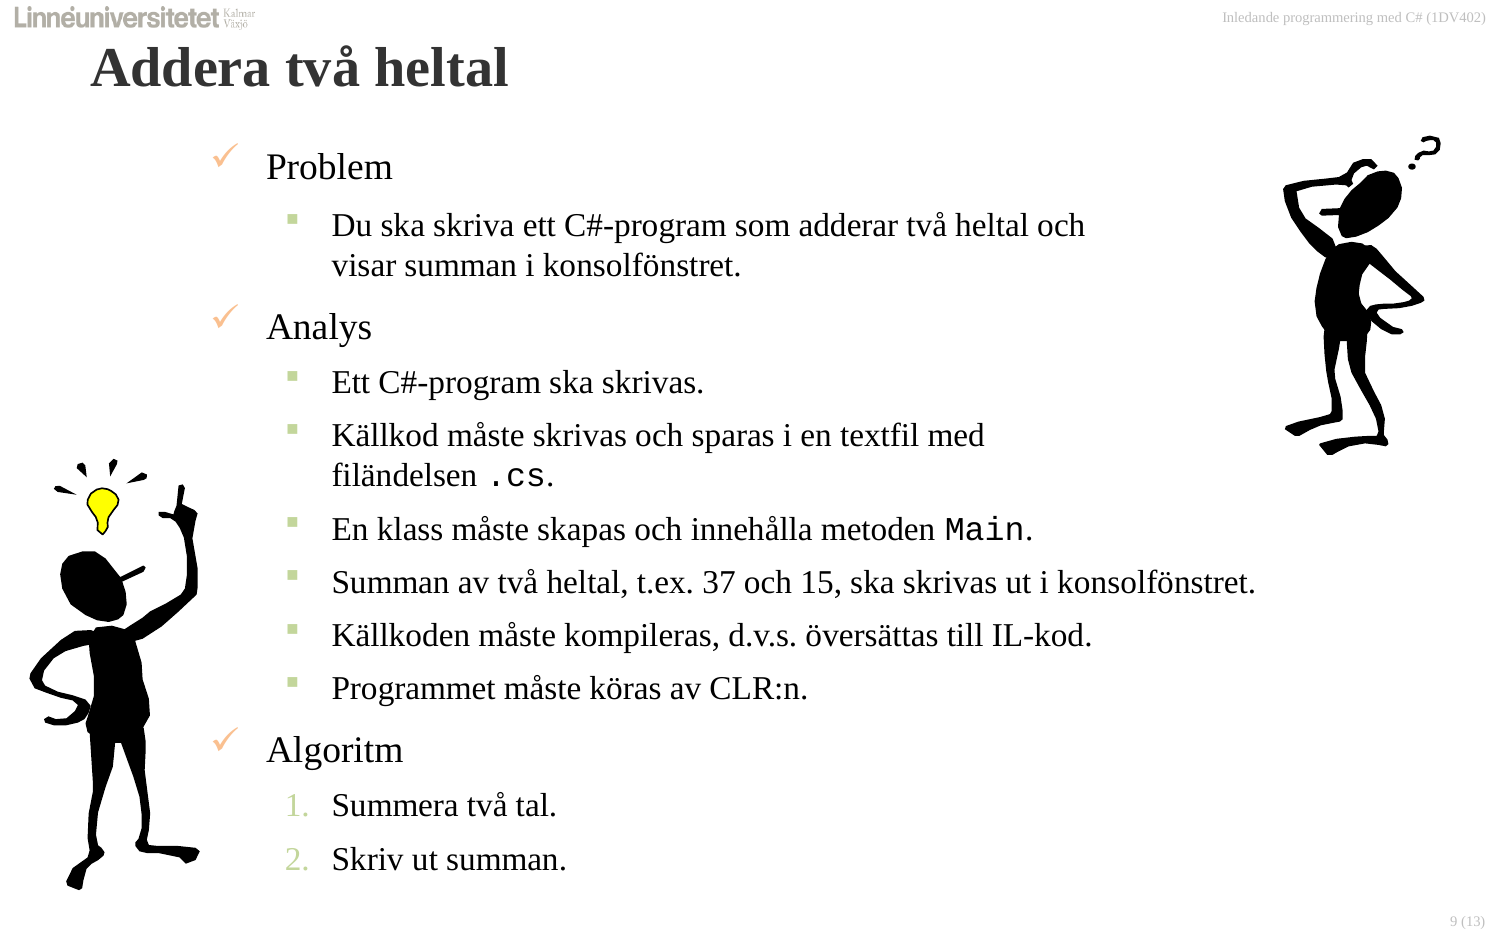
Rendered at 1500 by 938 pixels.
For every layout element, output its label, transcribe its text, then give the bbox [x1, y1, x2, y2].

title Addera två heltal [74, 15, 1426, 115]
picture [29, 458, 201, 891]
picture [1282, 135, 1442, 456]
list Problem Du ska skriva ett C#-program som adderar två heltal och visar summan i konsolfönstret. Analys Ett C#-program ska skrivas. Källkod måste skrivas och sparas i en textfil med filändelsen .cs. En klass måste skapas och innehålla metoden Main. Summan av två heltal, t.ex. 37 och 15, ska skrivas ut i konsolfönstret. Källkoden måste kompileras, d.v.s. översättas till IL-kod. Programmet måste köras av CLR:n. Algoritm Summera två tal. Skriv ut summan. [194, 133, 1424, 893]
